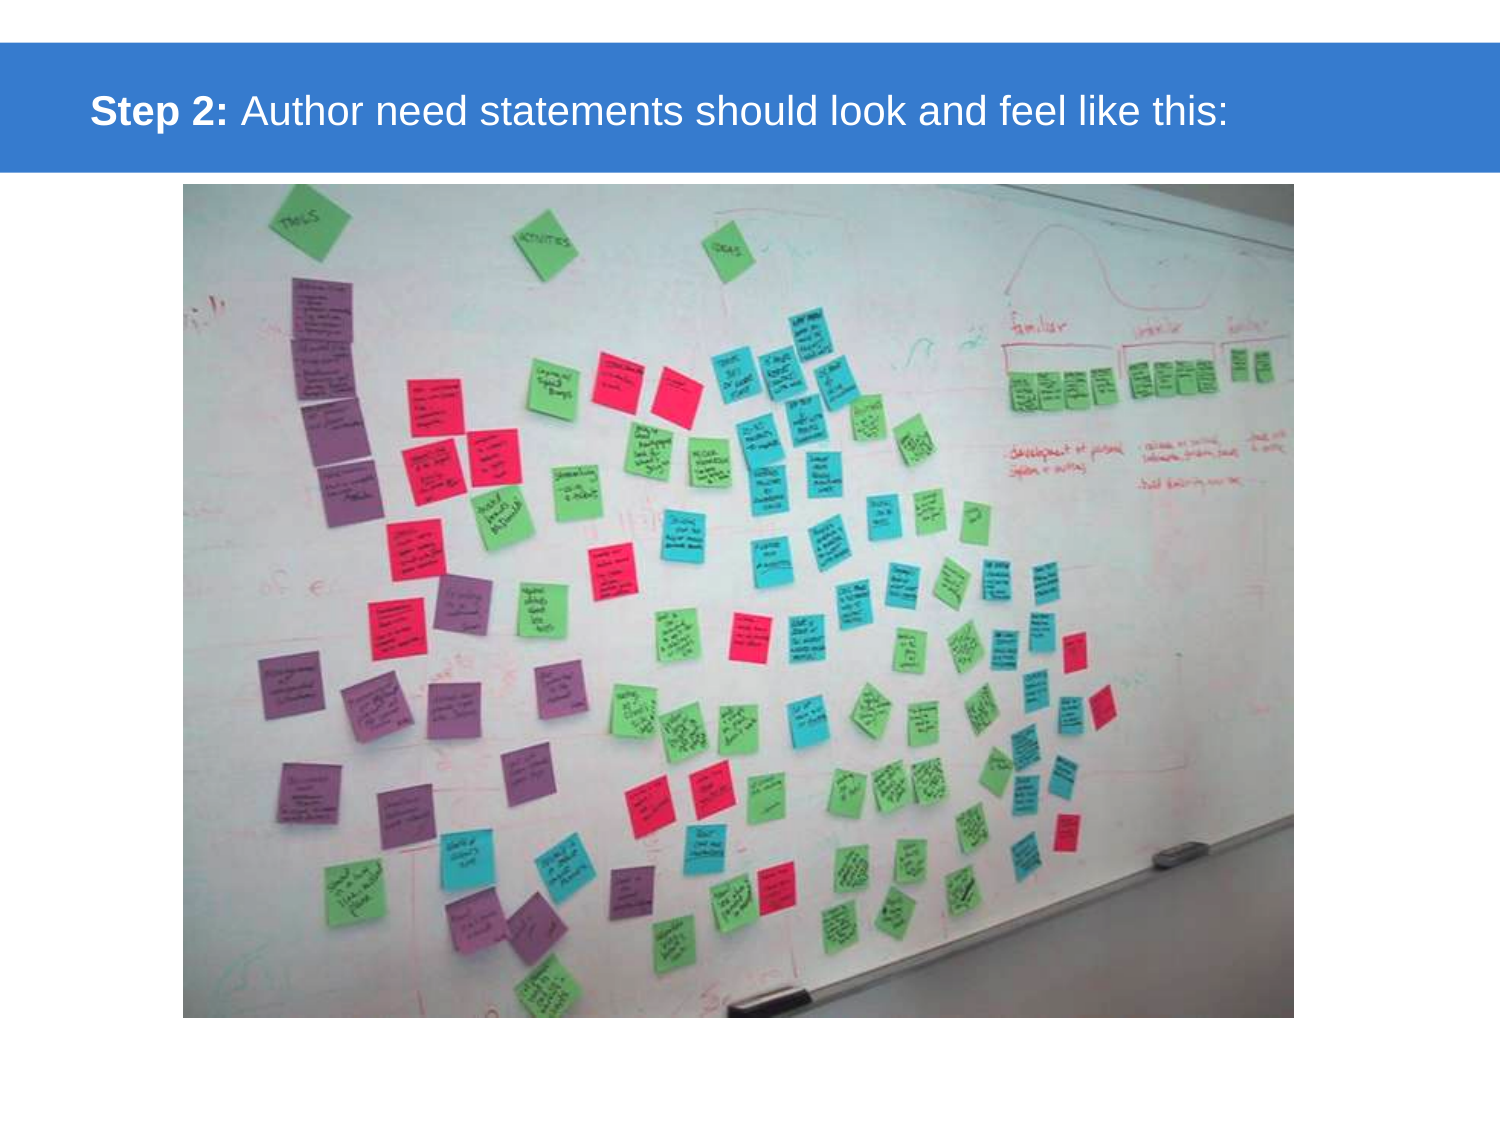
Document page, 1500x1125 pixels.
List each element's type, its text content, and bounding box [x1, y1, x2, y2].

title Step 2: Author need statements should look and feel like this: [75, 45, 1247, 173]
picture [182, 184, 1294, 1018]
